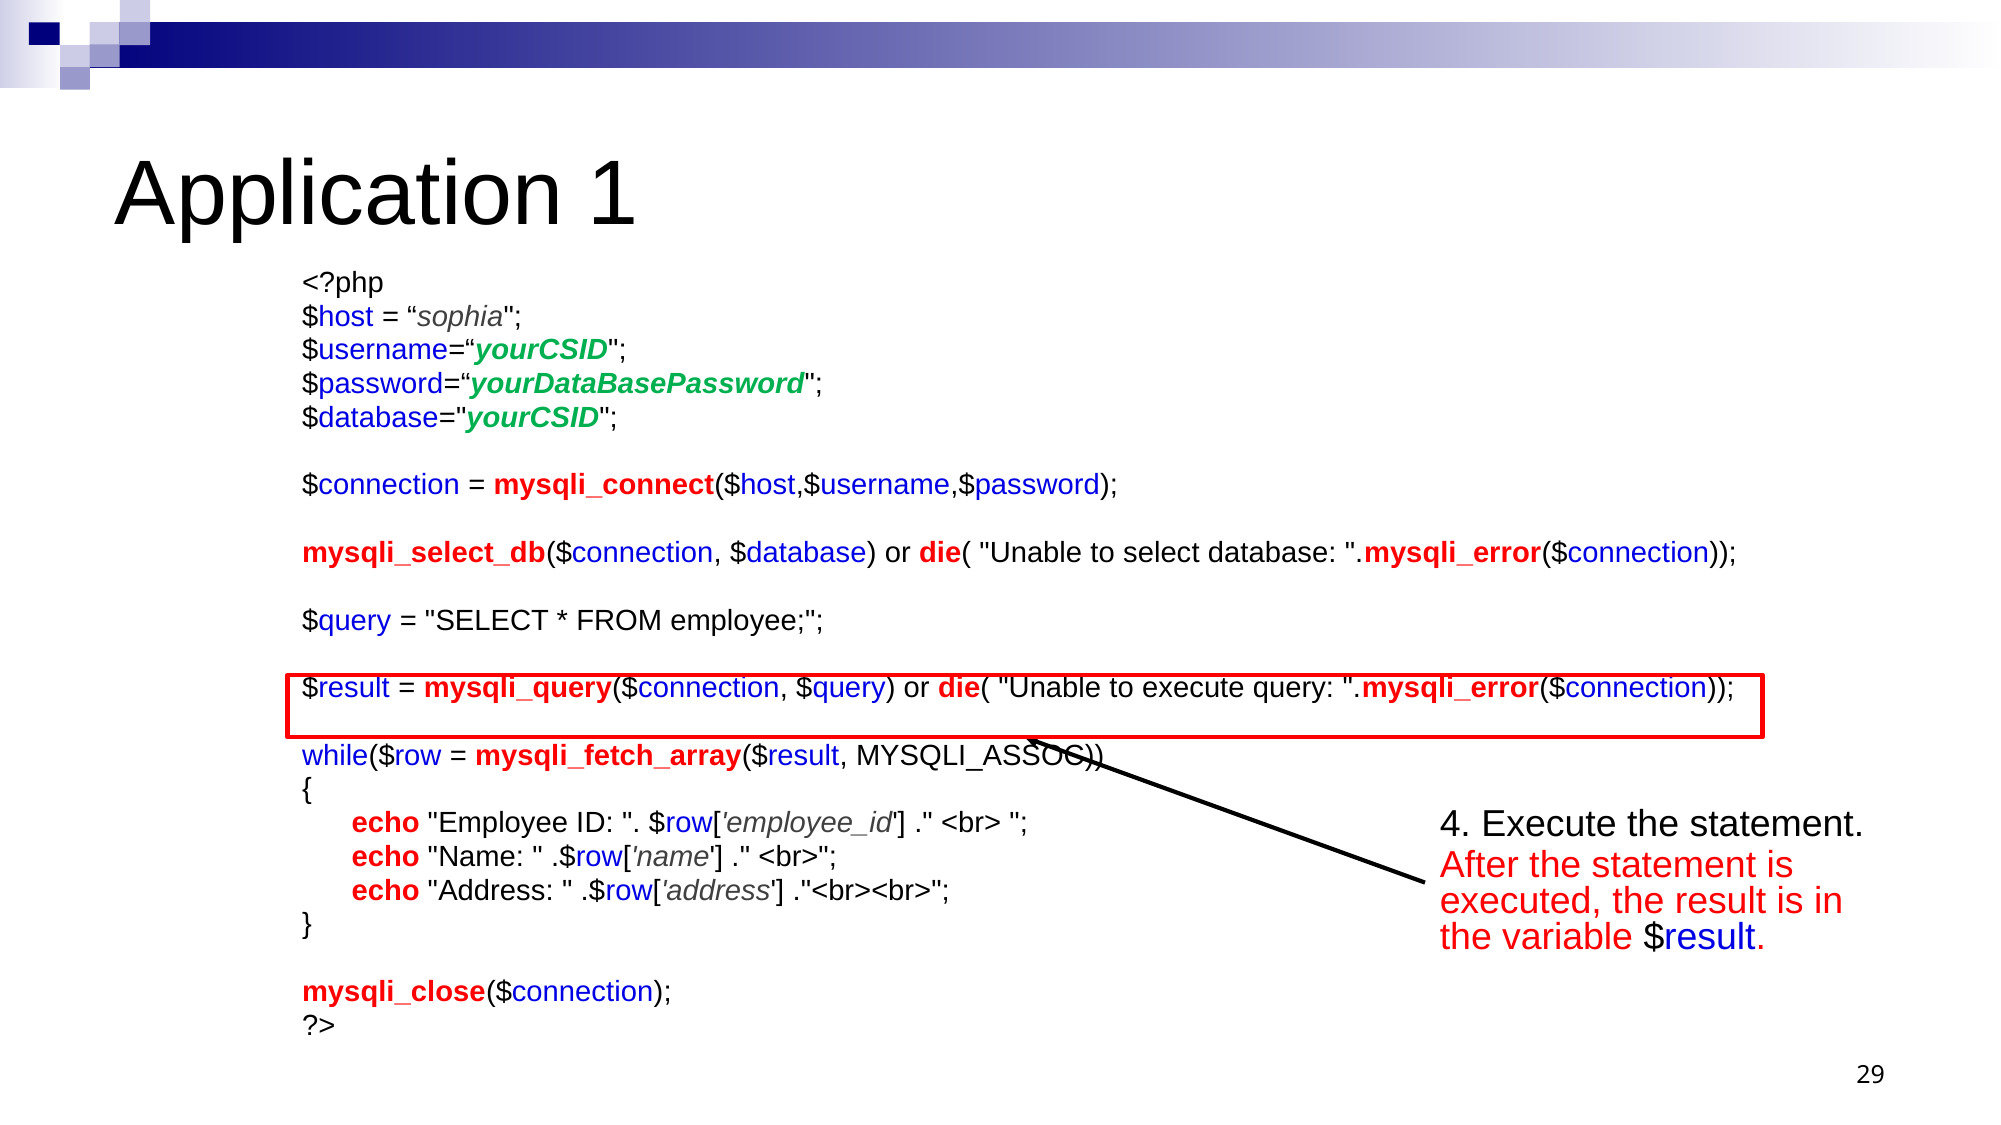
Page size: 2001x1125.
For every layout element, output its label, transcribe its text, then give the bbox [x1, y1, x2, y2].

text_box 4. Execute the statement. After the statement is executed, the result is in the variable $result. [1425, 800, 1900, 965]
slide_number 29 [1433, 1024, 1901, 1101]
text_box <?php $host = “sophia"; $username=“yourCSID"; $password=“yourDataBasePassword"; $database="yourCSID"; $connection = mysqli_connect($host,$username,$password); mysqli_select_db($connection, $database) or die( "Unable to select database: ".mysqli_error($connection)); $query = "SELECT * FROM employee;"; $result = mysqli_query($connection, $query) or die( "Unable to execute query: ".mysqli_error($connection)); while($row = mysqli_fetch_array($result, MYSQLI_ASSOC)) { echo "Employee ID: ". $row['employee_id'] ." <br> "; echo "Name: " .$row['name'] ." <br>"; echo "Address: " .$row['address'] ."<br><br>"; } mysqli_close($connection); ?> [287, 262, 1950, 1049]
title Application 1 [99, 74, 1901, 301]
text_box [1024, 737, 1426, 886]
text_box [287, 674, 1763, 738]
